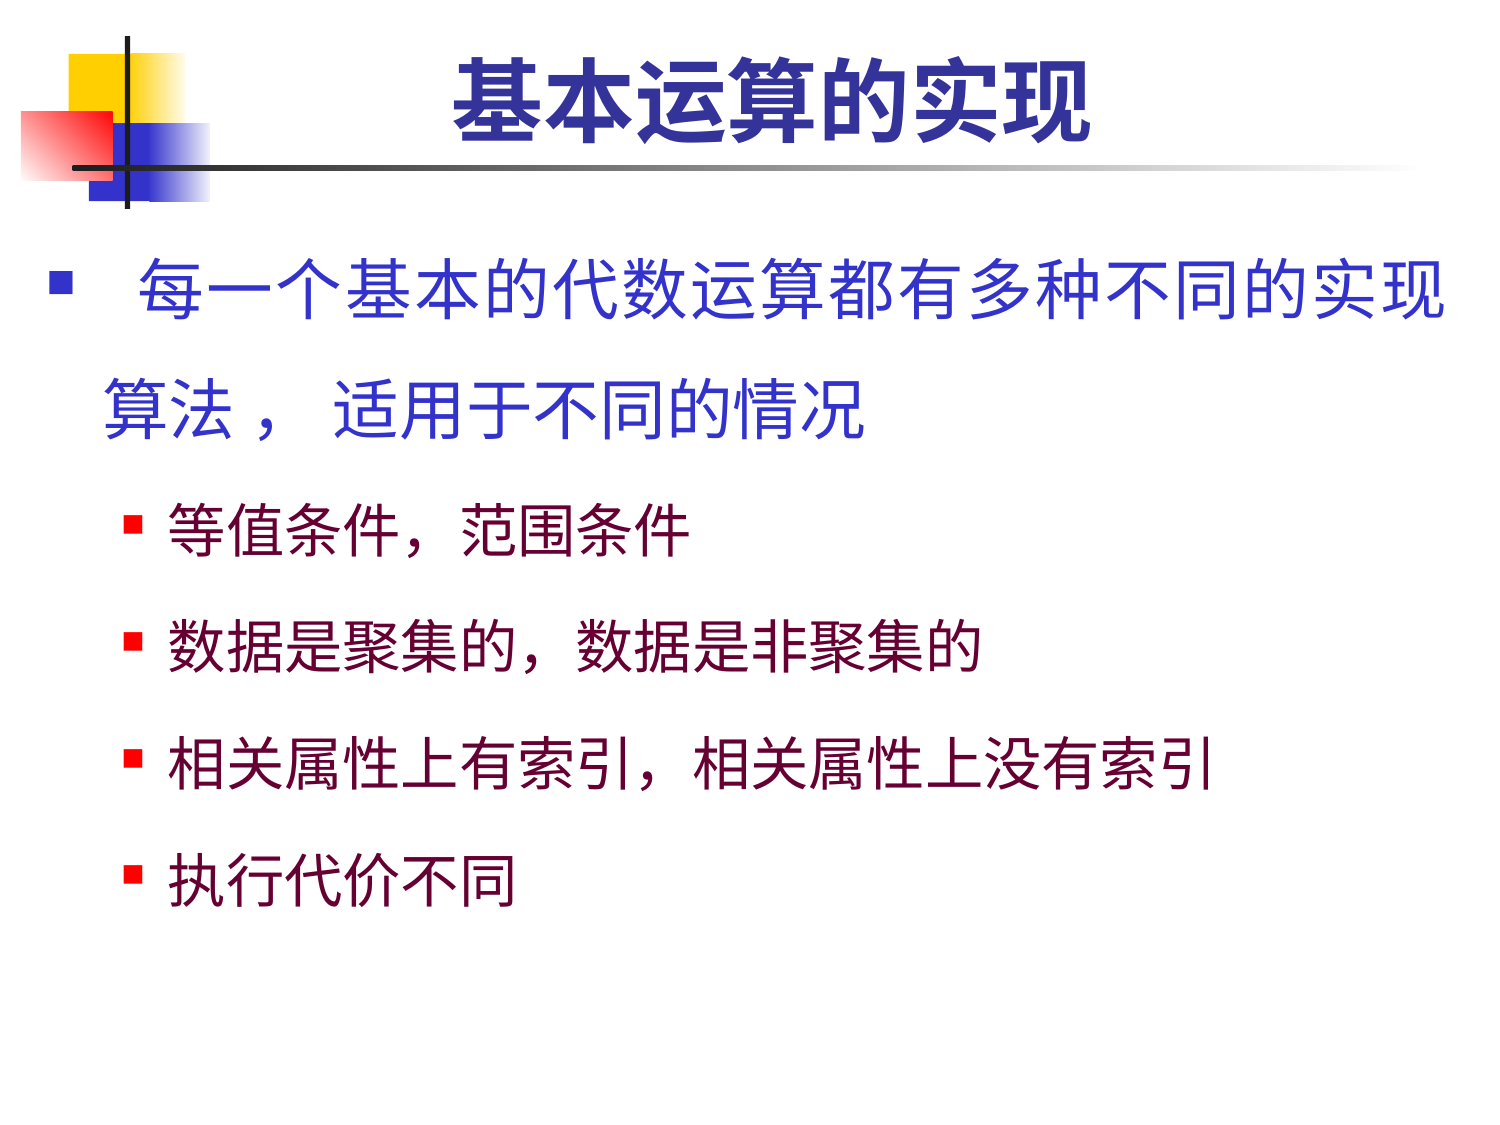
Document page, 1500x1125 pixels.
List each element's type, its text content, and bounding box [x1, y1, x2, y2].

title 基本运算的实现 [112, 12, 1392, 162]
list 每一个基本的代数运算都有多种不同的实现算法 ， 适用于不同的情况 等值条件，范围条件 数据是聚集的，数据是非聚集的 相关属性上有索引，相关属性上没有索引 执行代价不同 [30, 199, 1463, 1101]
